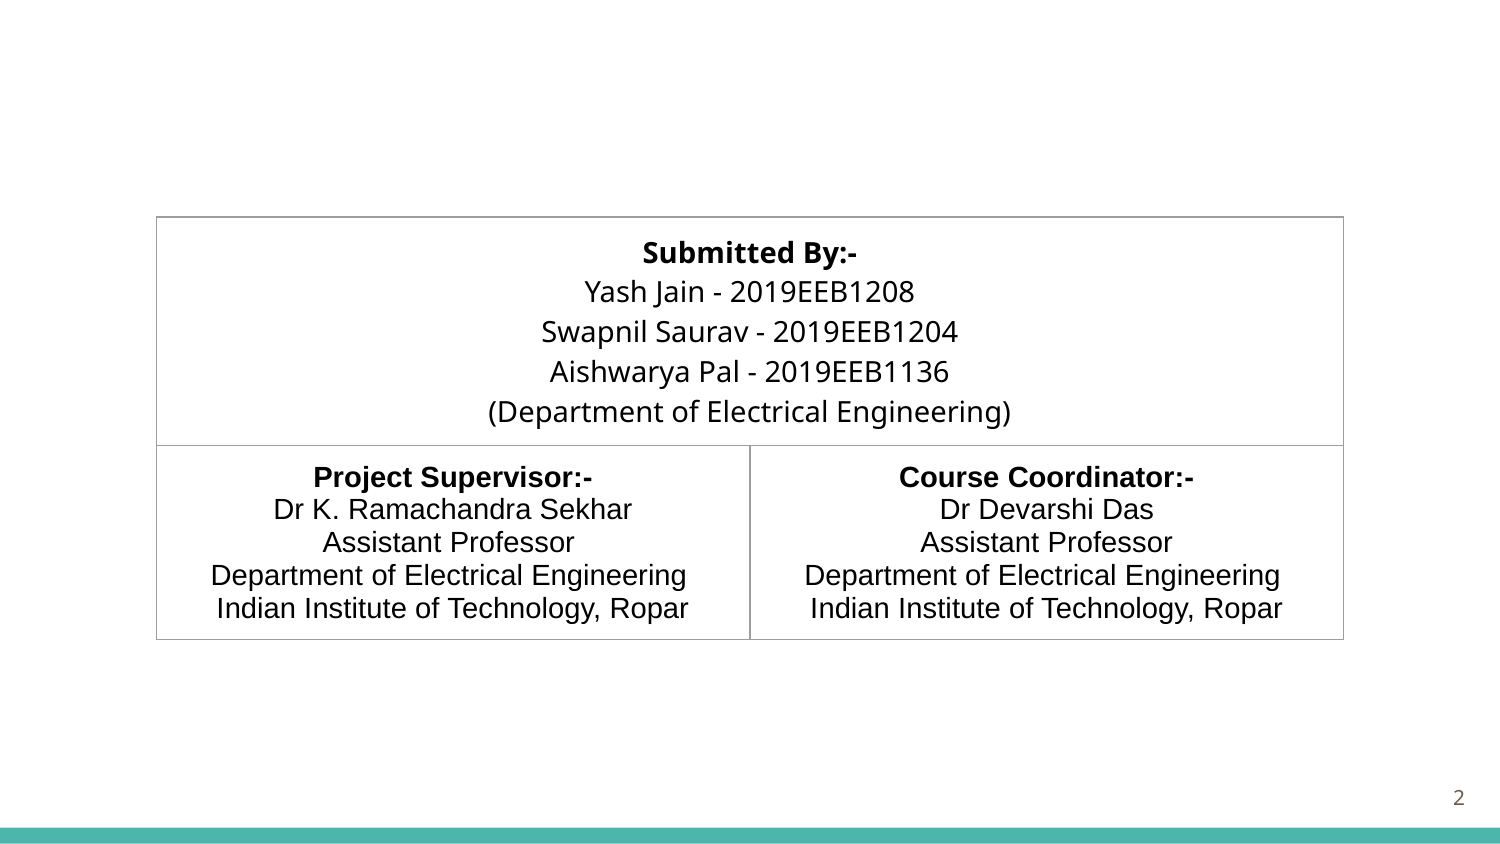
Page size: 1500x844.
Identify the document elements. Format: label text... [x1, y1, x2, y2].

table_header Submitted By:- Yash Jain - 2019EEB1208 Swapnil Saurav - 2019EEB1204 Aishwarya Pal - 2019EEB1136 (Department of Electrical Engineering) [157, 218, 1343, 445]
table_cell Project Supervisor:- Dr K. Ramachandra Sekhar Assistant Professor Department of Electrical Engineering Indian Institute of Technology, Ropar [157, 446, 749, 639]
slide_number 2 [1389, 764, 1480, 830]
table_cell Course Coordinator:- Dr Devarshi Das Assistant Professor Department of Electrical Engineering Indian Institute of Technology, Ropar [751, 446, 1343, 639]
